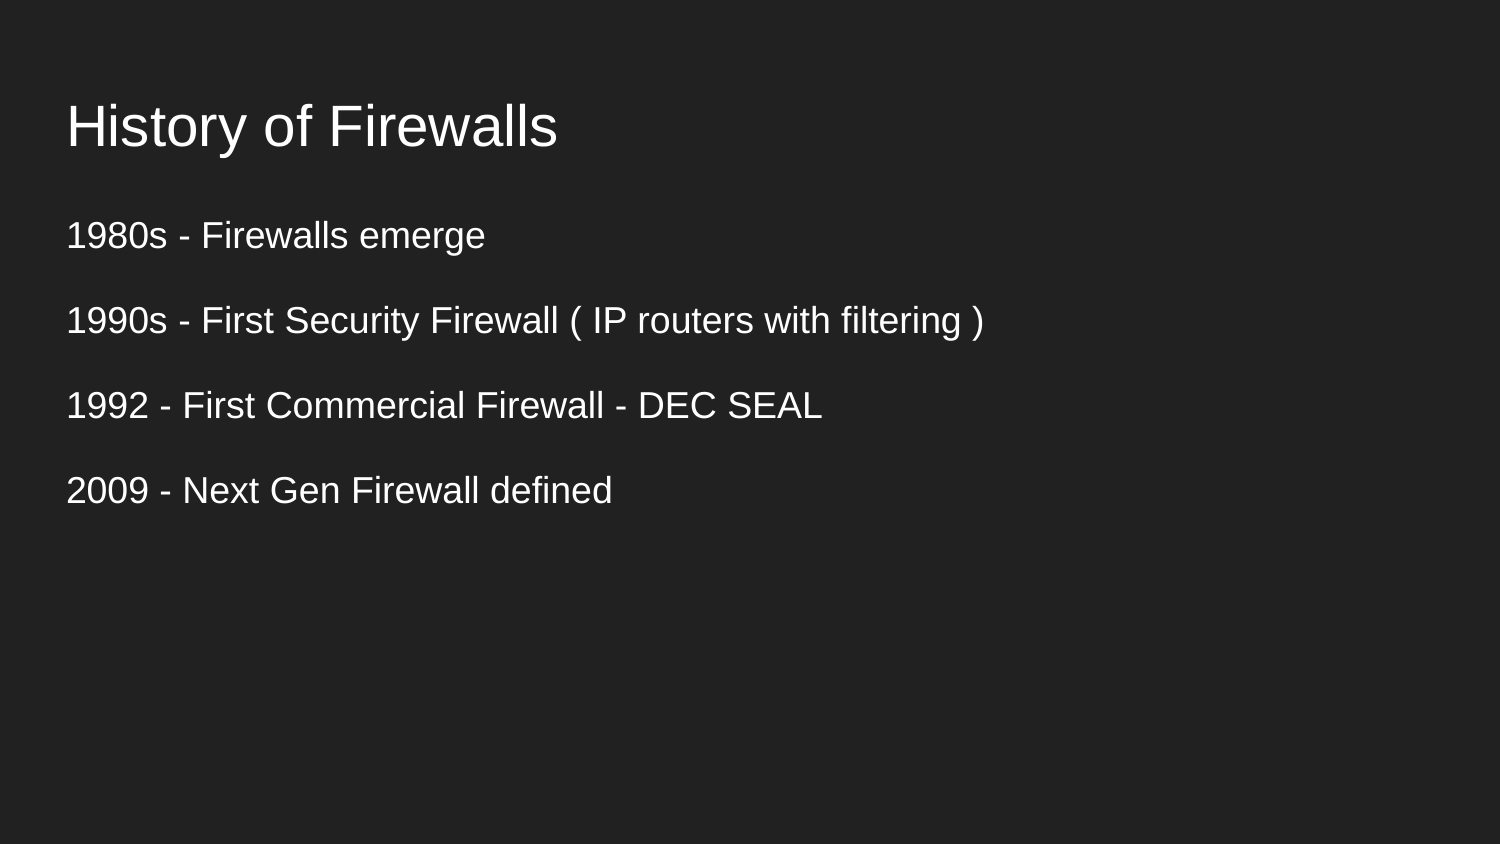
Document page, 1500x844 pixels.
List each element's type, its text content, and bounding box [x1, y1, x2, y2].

title History of Firewalls [51, 72, 1449, 167]
list 1980s - Firewalls emerge 1990s - First Security Firewall ( IP routers with filtering ) 1992 - First Commercial Firewall - DEC SEAL 2009 - Next Gen Firewall defined [51, 189, 1449, 750]
